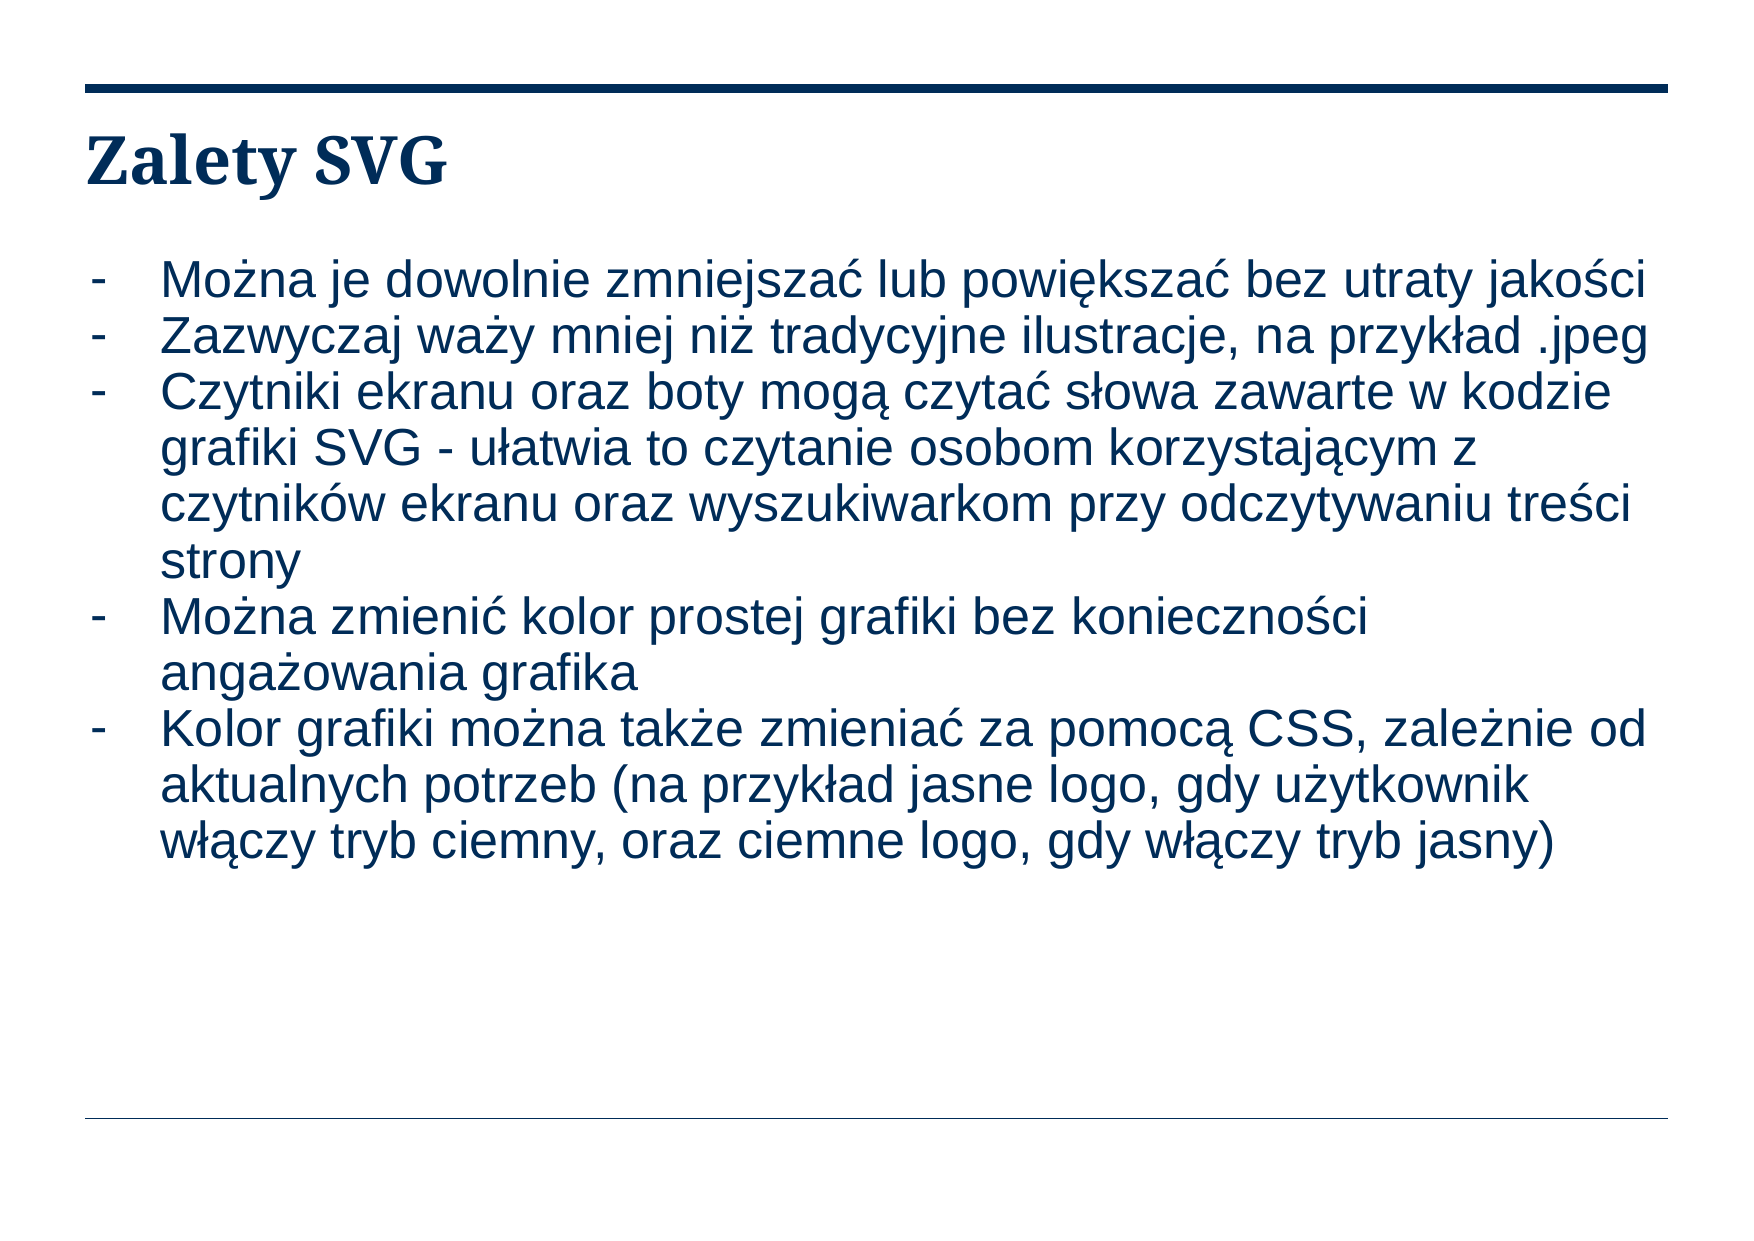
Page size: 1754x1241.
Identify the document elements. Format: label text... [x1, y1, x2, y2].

list Można je dowolnie zmniejszać lub powiększać bez utraty jakości Zazwyczaj waży mniej niż tradycyjne ilustracje, na przykład .jpeg Czytniki ekranu oraz boty mogą czytać słowa zawarte w kodzie grafiki SVG - ułatwia to czytanie osobom korzystającym z czytników ekranu oraz wyszukiwarkom przy odczytywaniu treści strony Można zmienić kolor prostej grafiki bez konieczności angażowania grafika Kolor grafiki można także zmieniać za pomocą CSS, zależnie od aktualnych potrzeb (na przykład jasne logo, gdy użytkownik włączy tryb ciemny, oraz ciemne logo, gdy włączy tryb jasny) [85, 252, 1669, 1036]
title Zalety SVG [85, 127, 1669, 252]
